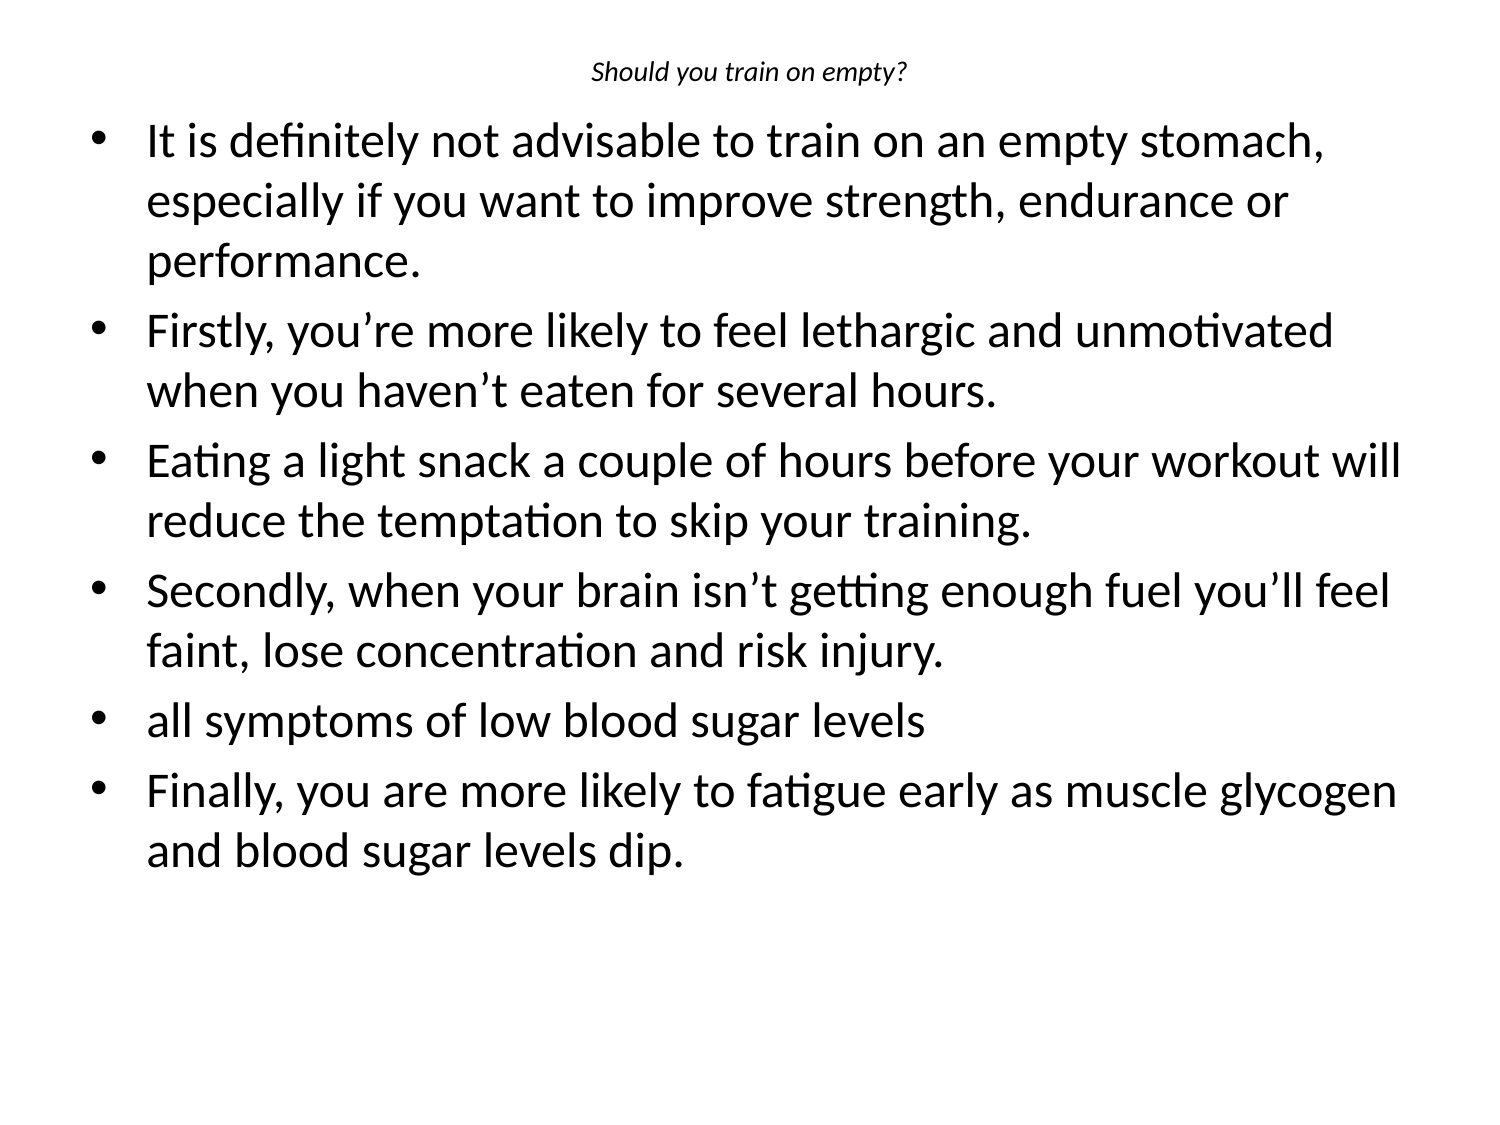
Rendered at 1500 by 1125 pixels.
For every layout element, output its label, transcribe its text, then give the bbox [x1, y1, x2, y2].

title Should you train on empty? [75, 45, 1425, 99]
list It is definitely not advisable to train on an empty stomach, especially if you want to improve strength, endurance or performance. Firstly, you’re more likely to feel lethargic and unmotivated when you haven’t eaten for several hours. Eating a light snack a couple of hours before your workout will reduce the temptation to skip your training. Secondly, when your brain isn’t getting enough fuel you’ll feel faint, lose concentration and risk injury. all symptoms of low blood sugar levels Finally, you are more likely to fatigue early as muscle glycogen and blood sugar levels dip. [75, 99, 1425, 1005]
